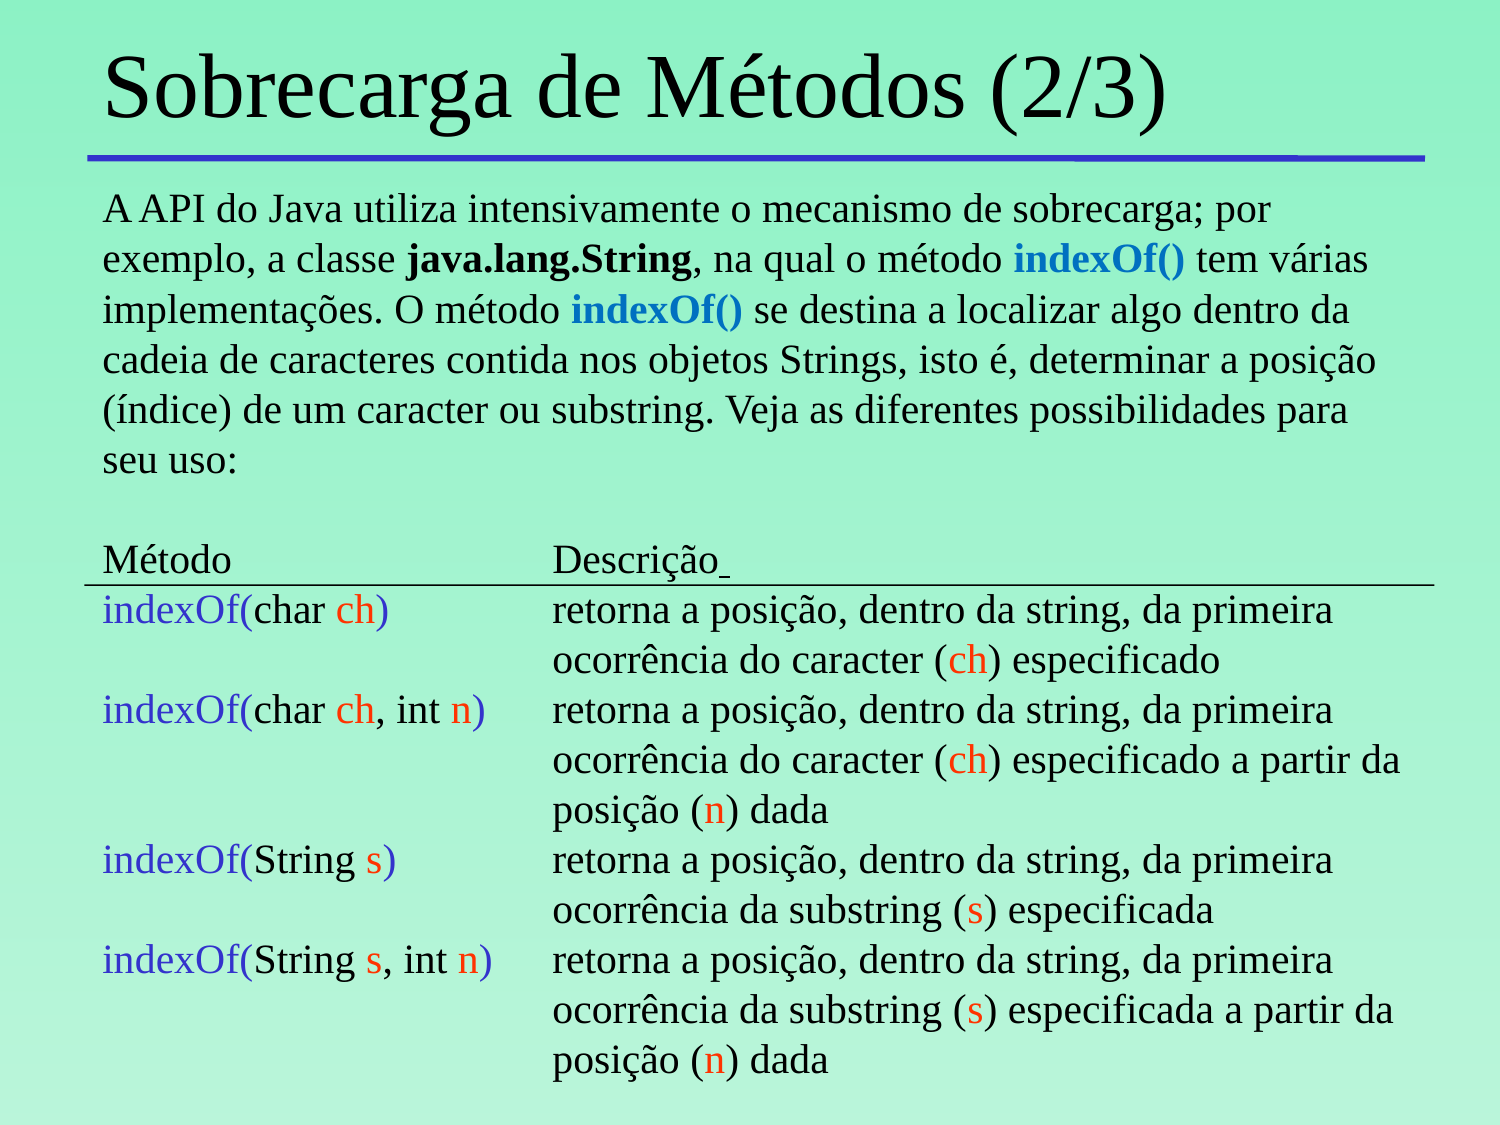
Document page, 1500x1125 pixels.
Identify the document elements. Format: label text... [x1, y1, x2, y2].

text_box A API do Java utiliza intensivamente o mecanismo de sobrecarga; por exemplo, a classe java.lang.String, na qual o método indexOf() tem várias implementações. O método indexOf() se destina a localizar algo dentro da cadeia de caracteres contida nos objetos Strings, isto é, determinar a posição (índice) de um caracter ou substring. Veja as diferentes possibilidades para seu uso: Método Descrição indexOf(char ch) retorna a posição, dentro da string, da primeira ocorrência do caracter (ch) especificado indexOf(char ch, int n) retorna a posição, dentro da string, da primeira ocorrência do caracter (ch) especificado a partir da posição (n) dada indexOf(String s) retorna a posição, dentro da string, da primeira ocorrência da substring (s) especificada indexOf(String s, int n) retorna a posição, dentro da string, da primeira ocorrência da substring (s) especificada a partir da posição (n) dada [87, 173, 1425, 585]
title Sobrecarga de Métodos (2/3) [87, 24, 1425, 138]
text_box A API do Java utiliza intensivamente o mecanismo de sobrecarga; por exemplo, a classe java.lang.String, na qual o método indexOf() tem várias implementações. O método indexOf() se destina a localizar algo dentro da cadeia de caracteres contida nos objetos Strings, isto é, determinar a posição (índice) de um caracter ou substring. Veja as diferentes possibilidades para seu uso: Método Descrição indexOf(char ch) retorna a posição, dentro da string, da primeira ocorrência do caracter (ch) especificado indexOf(char ch, int n) retorna a posição, dentro da string, da primeira ocorrência do caracter (ch) especificado a partir da posição (n) dada indexOf(String s) retorna a posição, dentro da string, da primeira ocorrência da substring (s) especificada indexOf(String s, int n) retorna a posição, dentro da string, da primeira ocorrência da substring (s) especificada a partir da posição (n) dada [87, 586, 1425, 1089]
